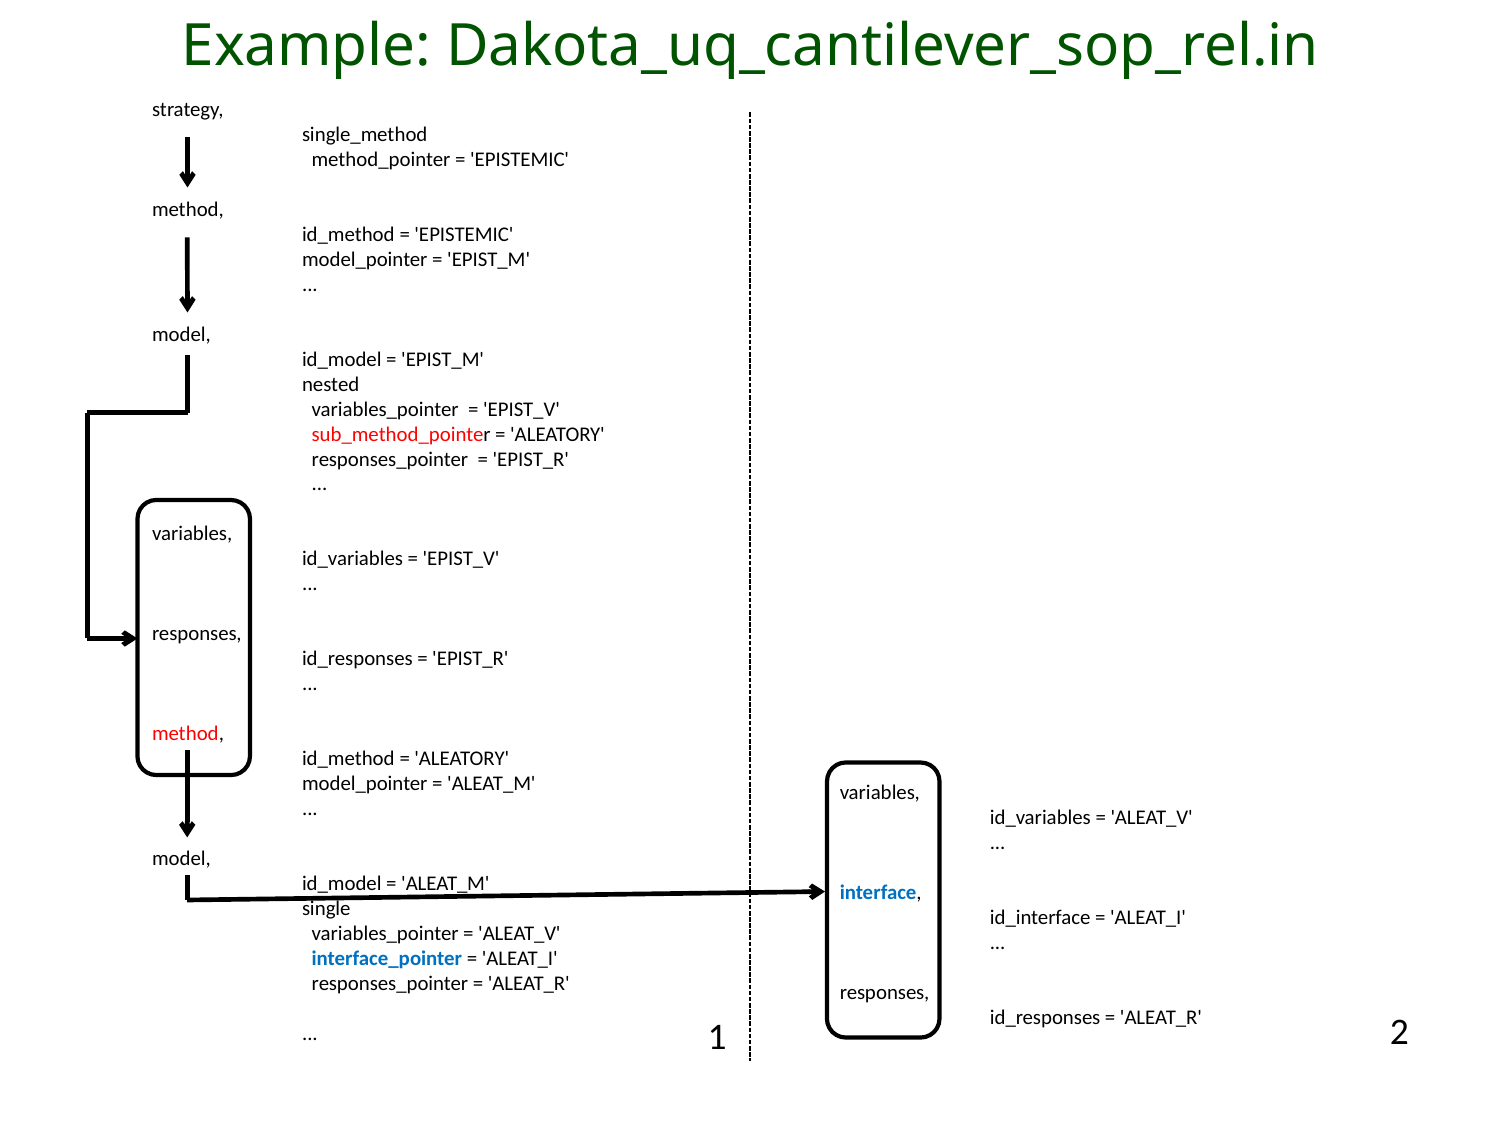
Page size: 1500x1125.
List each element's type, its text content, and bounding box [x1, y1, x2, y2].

text_box strategy, single_method method_pointer = 'EPISTEMIC' method, id_method = 'EPISTEMIC' model_pointer = 'EPIST_M' ... model, id_model = 'EPIST_M' nested variables_pointer = 'EPIST_V' sub_method_pointer = 'ALEATORY' responses_pointer = 'EPIST_R' ... variables, id_variables = 'EPIST_V' ... responses, id_responses = 'EPIST_R' ... method, id_method = 'ALEATORY' model_pointer = 'ALEAT_M' ... model, id_model = 'ALEAT_M' single variables_pointer = 'ALEAT_V' interface_pointer = 'ALEAT_I' responses_pointer = 'ALEAT_R' ... [137, 87, 750, 1052]
text_box 1 [692, 1004, 742, 1065]
text_box 2 [1375, 999, 1424, 1060]
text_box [824, 762, 1288, 1039]
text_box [87, 354, 188, 639]
text_box Example: Dakota_uq_cantilever_sop_rel.in [0, 0, 1500, 85]
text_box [186, 891, 826, 901]
text_box [135, 497, 253, 778]
